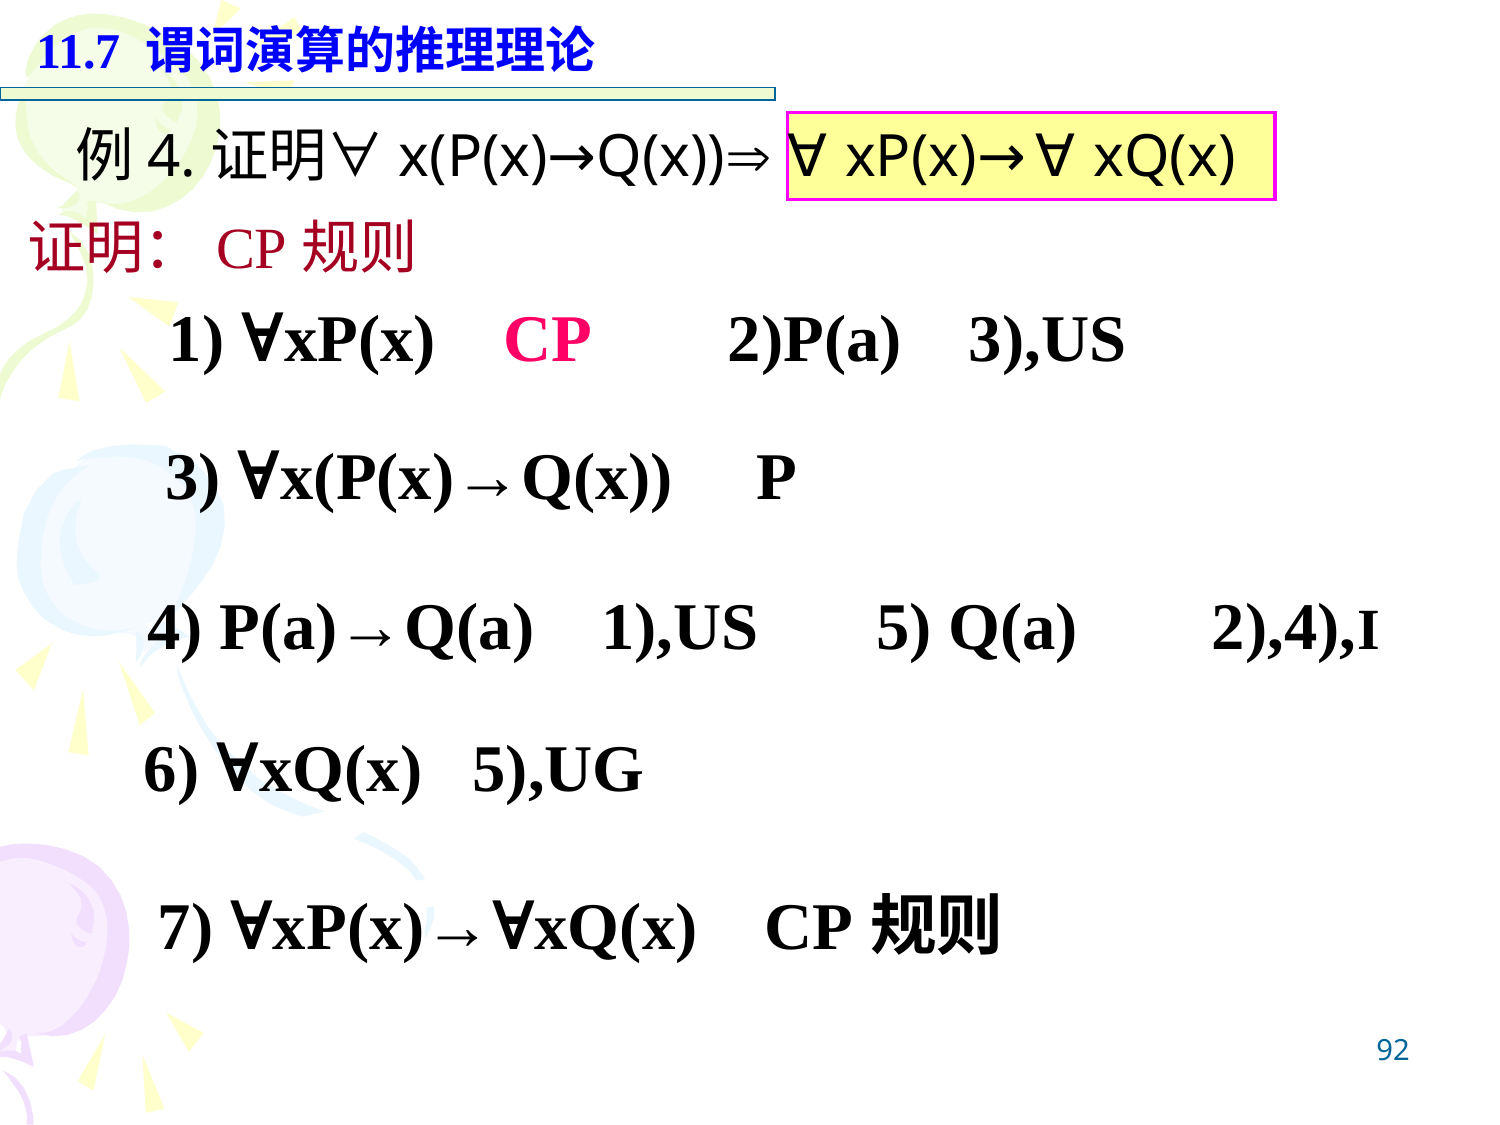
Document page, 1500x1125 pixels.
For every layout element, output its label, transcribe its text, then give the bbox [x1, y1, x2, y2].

text_box 例4.证明∀x(P(x)→Q(x)) ∀xP(x)→∀xQ(x) [60, 110, 1363, 196]
text_box 11.7 谓词演算的推理理论 [21, 10, 611, 86]
slide_number 92 [1074, 1024, 1425, 1100]
text_box 5) Q(a) 2),4),I [861, 574, 1412, 671]
text_box 2)P(a) 3),US [712, 287, 1251, 383]
text_box 3) ∀x(P(x)→Q(x)) P [150, 424, 964, 521]
text_box [787, 196, 1275, 200]
text_box 1) ∀xP(x) CP [137, 287, 712, 383]
text_box [0, 87, 775, 100]
text_box 7) ∀xP(x)→∀xQ(x) CP规则 [126, 874, 1034, 971]
text_box 证明：CP规则 [12, 202, 503, 288]
text_box 4) P(a)→Q(a) 1),US [132, 574, 792, 671]
text_box 6) ∀xQ(x) 5),UG [112, 717, 825, 813]
